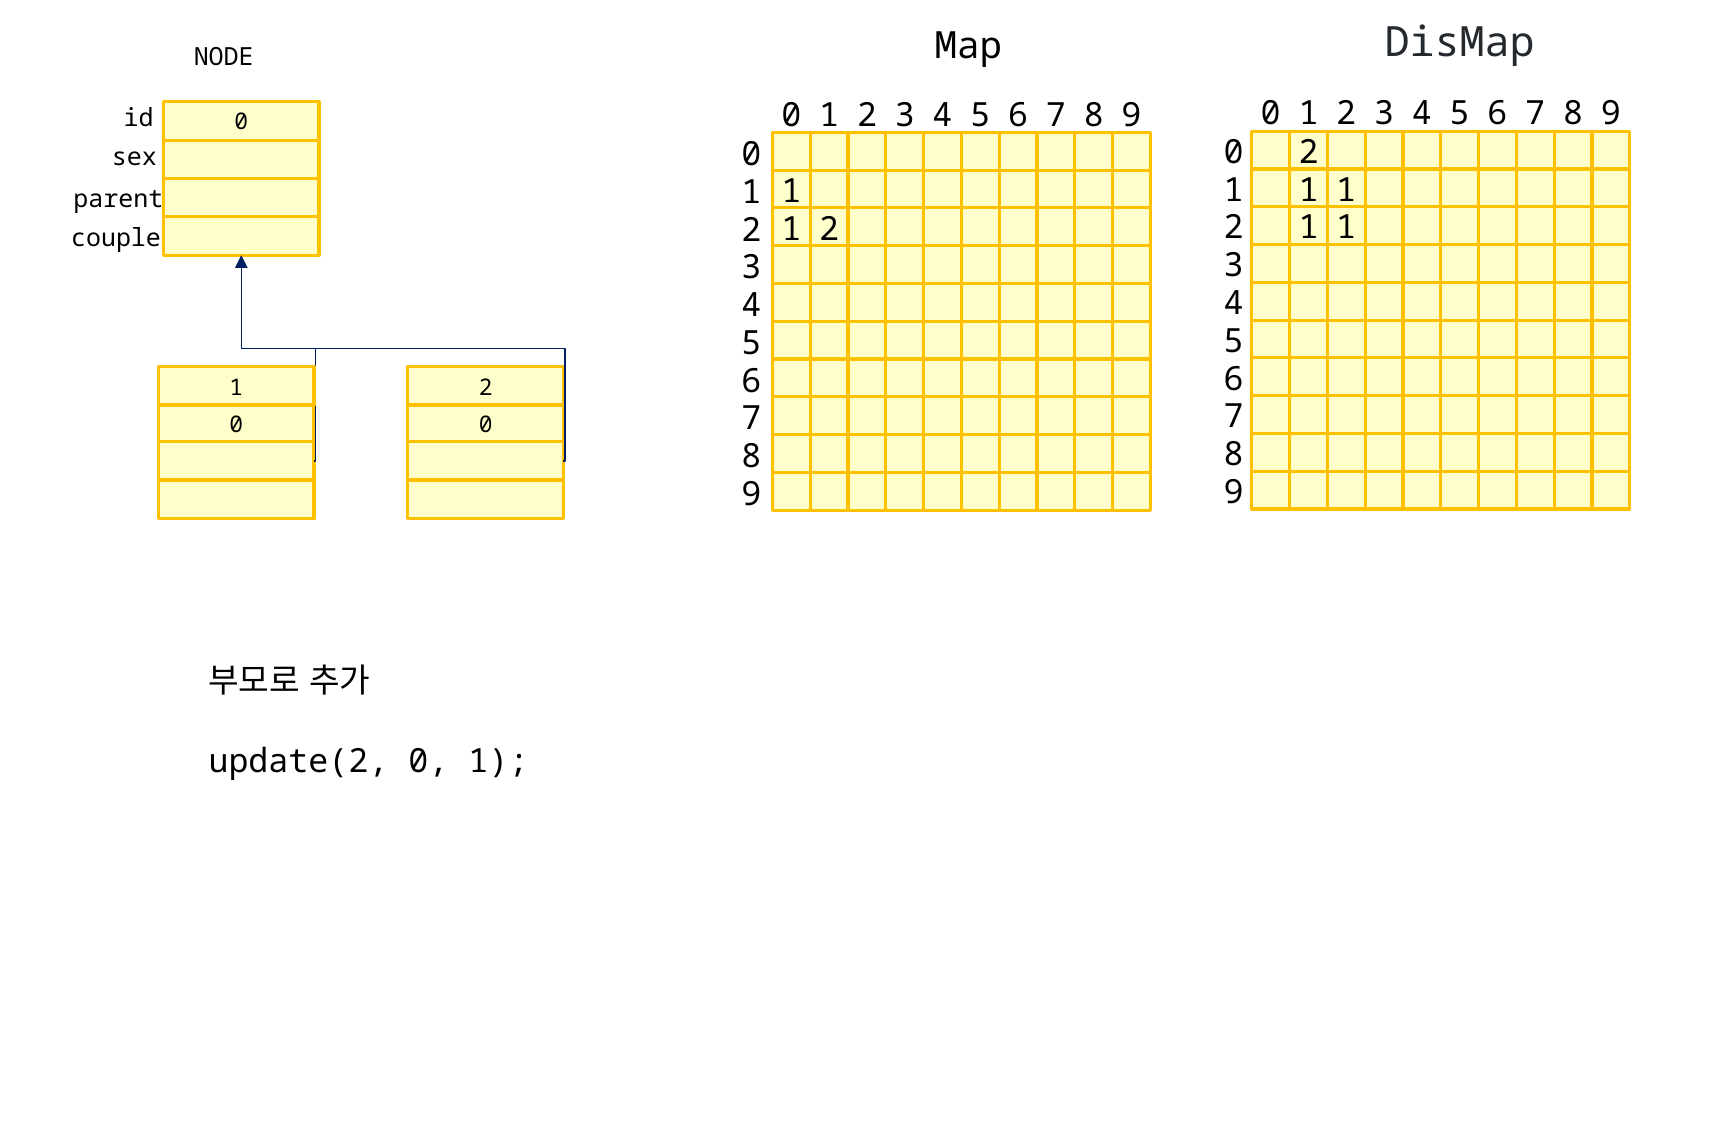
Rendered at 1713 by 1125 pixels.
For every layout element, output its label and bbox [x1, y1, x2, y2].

text_box [919, 6, 1017, 82]
text_box [1369, 0, 1550, 80]
text_box [193, 651, 792, 786]
text_box [730, 92, 1152, 513]
text_box [178, 26, 269, 86]
text_box [1213, 90, 1632, 511]
text_box [56, 86, 565, 521]
